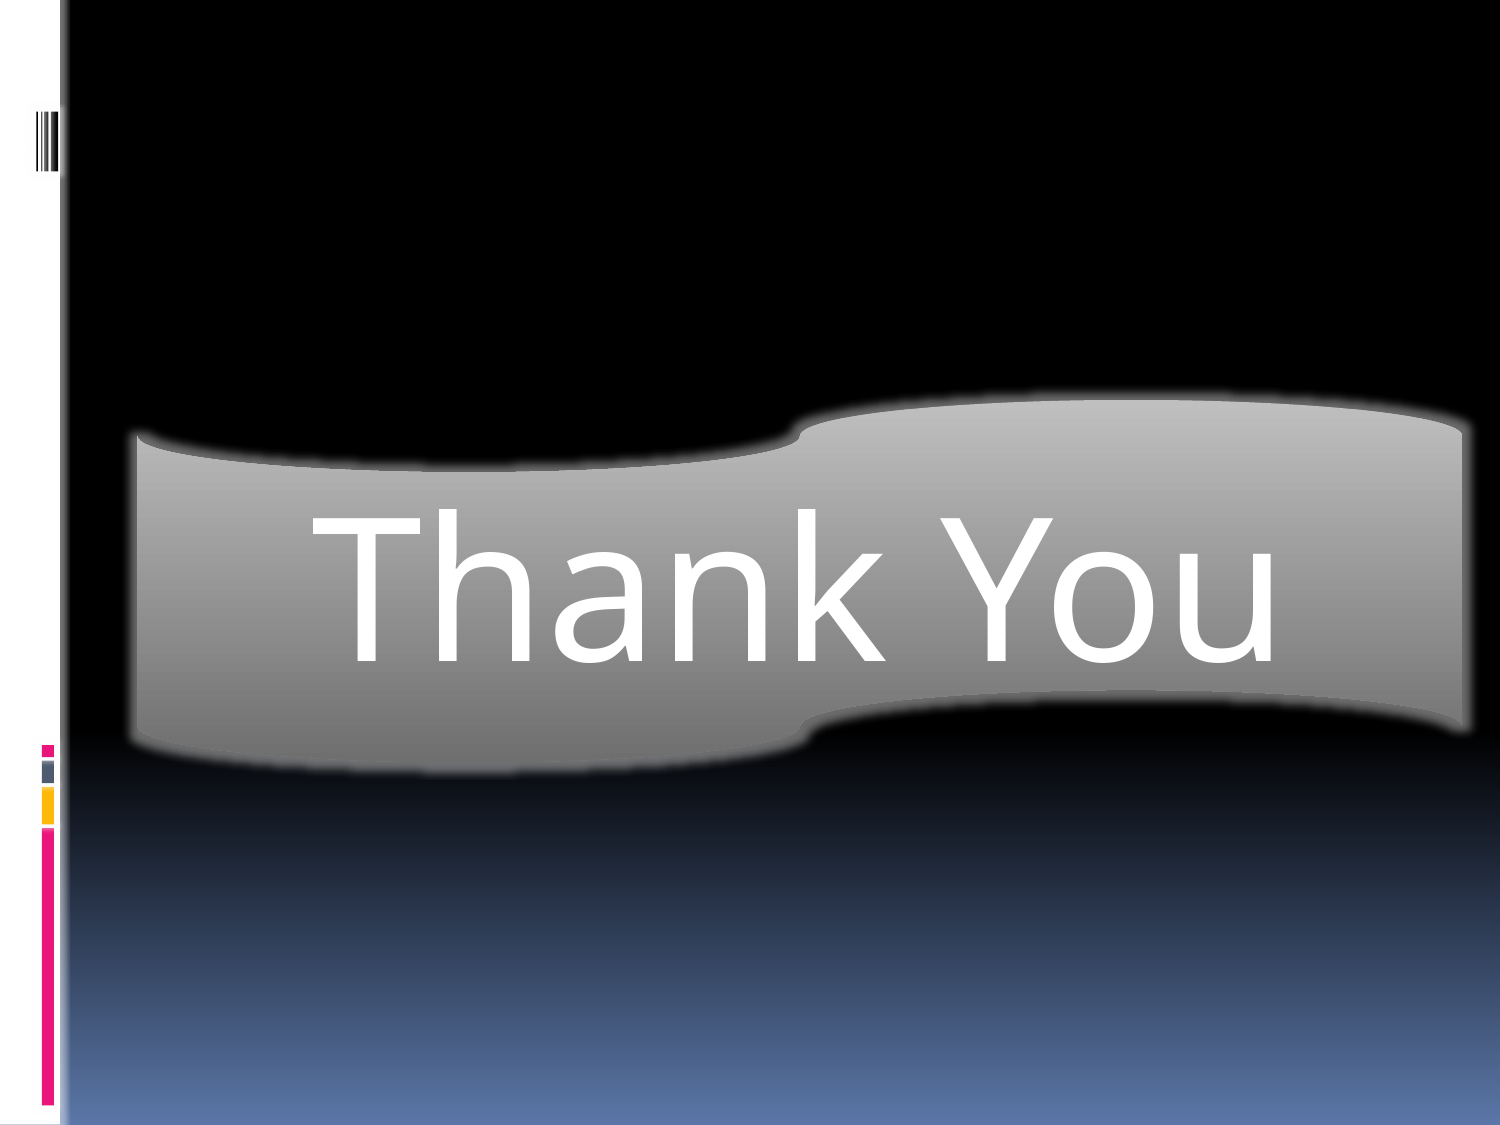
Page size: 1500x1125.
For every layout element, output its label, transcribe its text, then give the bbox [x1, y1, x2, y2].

text_box Thank You [137, 399, 1463, 763]
